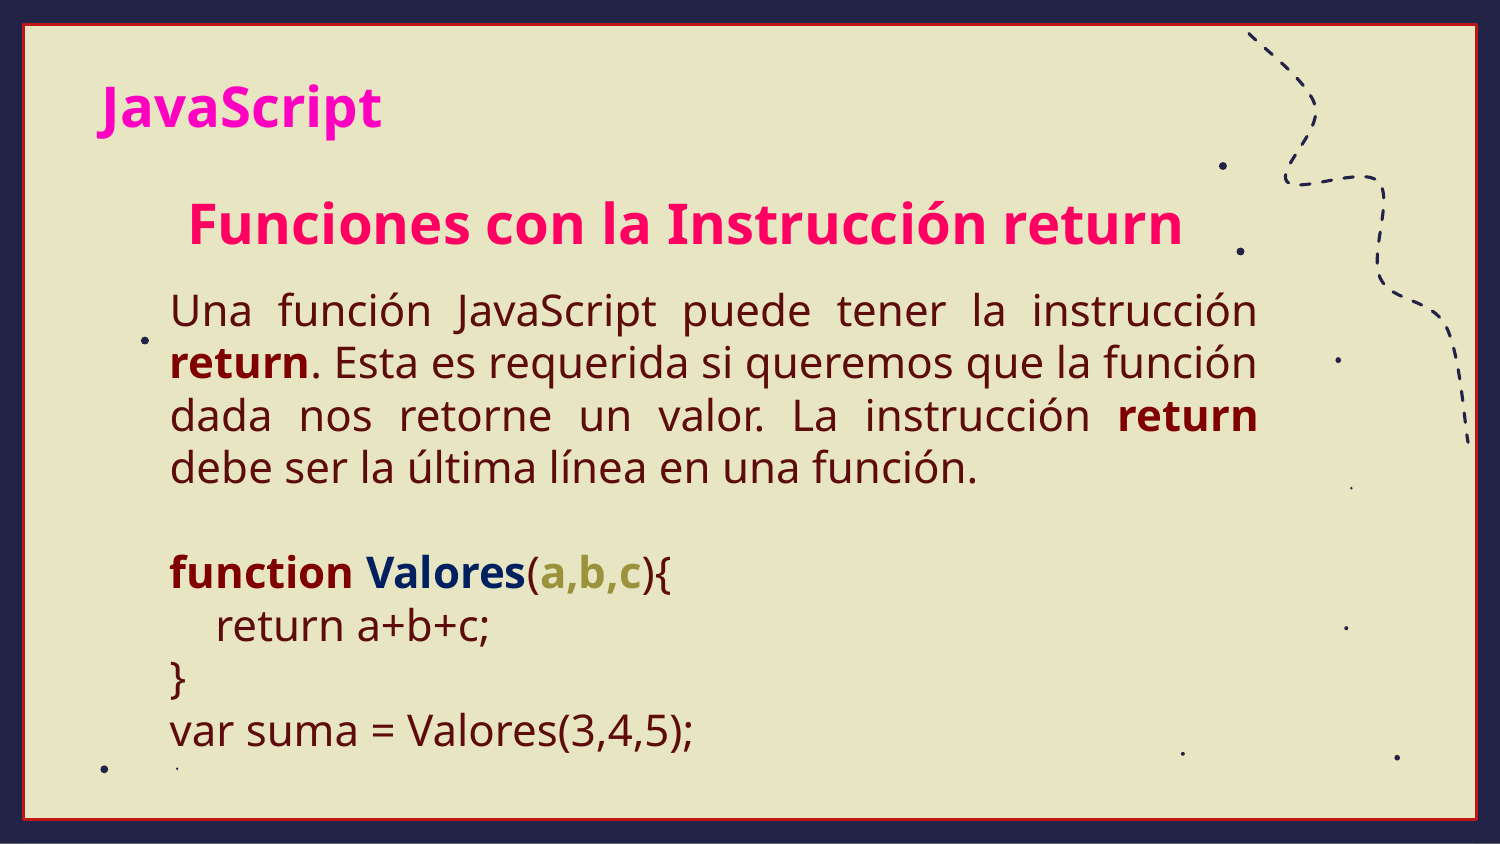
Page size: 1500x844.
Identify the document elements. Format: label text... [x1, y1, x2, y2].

text_box Funciones con la Instrucción return [154, 181, 1218, 264]
text_box Una función JavaScript puede tener la instrucción return. Esta es requerida si queremos que la función dada nos retorne un valor. La instrucción return debe ser la última línea en una función. function Valores(a,b,c){ return a+b+c; } var suma = Valores(3,4,5); [154, 275, 1274, 763]
text_box JavaScript [86, 63, 851, 146]
